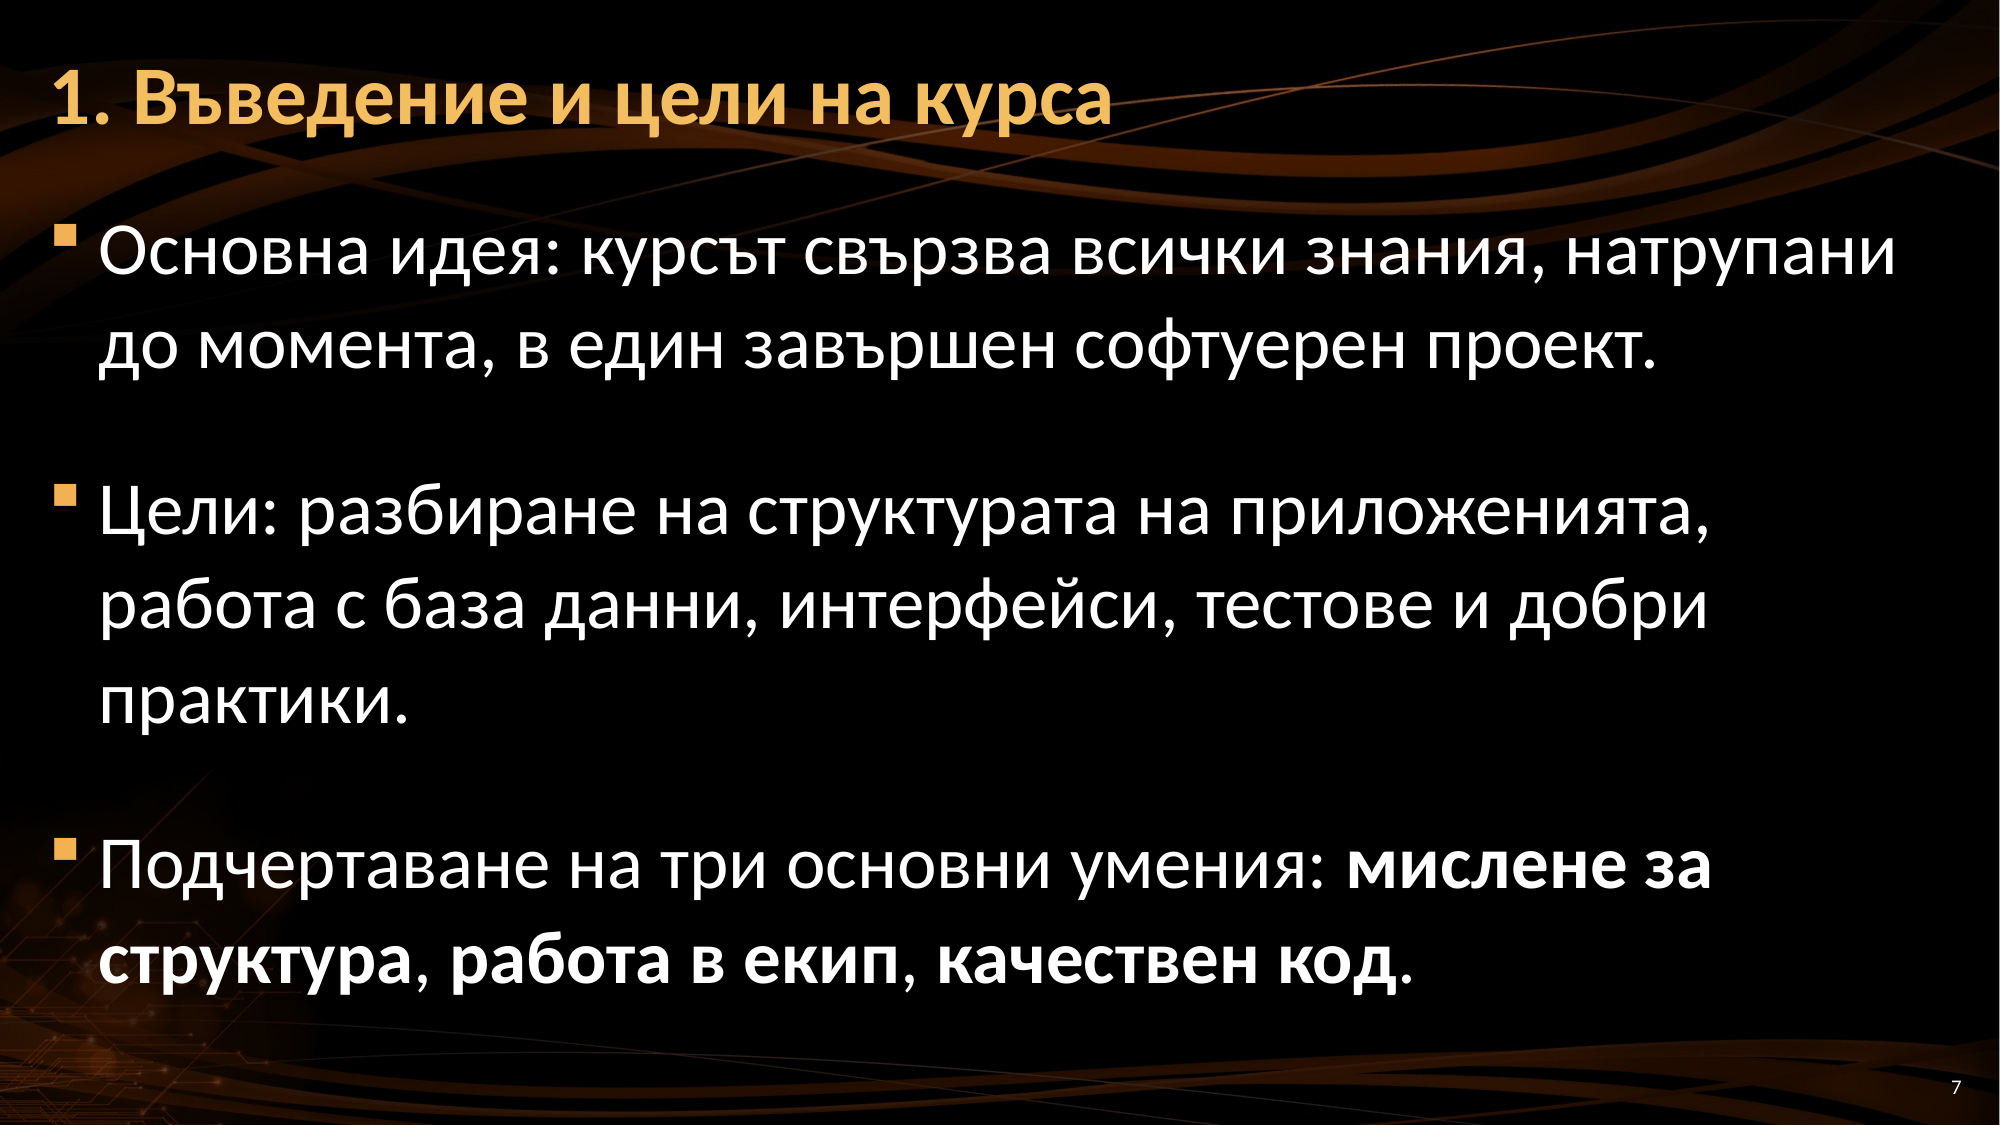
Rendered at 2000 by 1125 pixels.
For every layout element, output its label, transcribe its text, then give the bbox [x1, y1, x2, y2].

picture [0, 0, 2000, 1125]
slide_number 7 [1897, 1070, 1968, 1103]
title 1. Въведение и цели на курса [30, 6, 1968, 189]
list Основна идея: курсът свързва всички знания, натрупани до момента, в един завършен софтуерен проект. Цели: разбиране на структурата на приложенията, работа с база данни, интерфейси, тестове и добри практики. Подчертаване на три основни умения: мислене за структура, работа в екип, качествен код. [31, 189, 1968, 1103]
